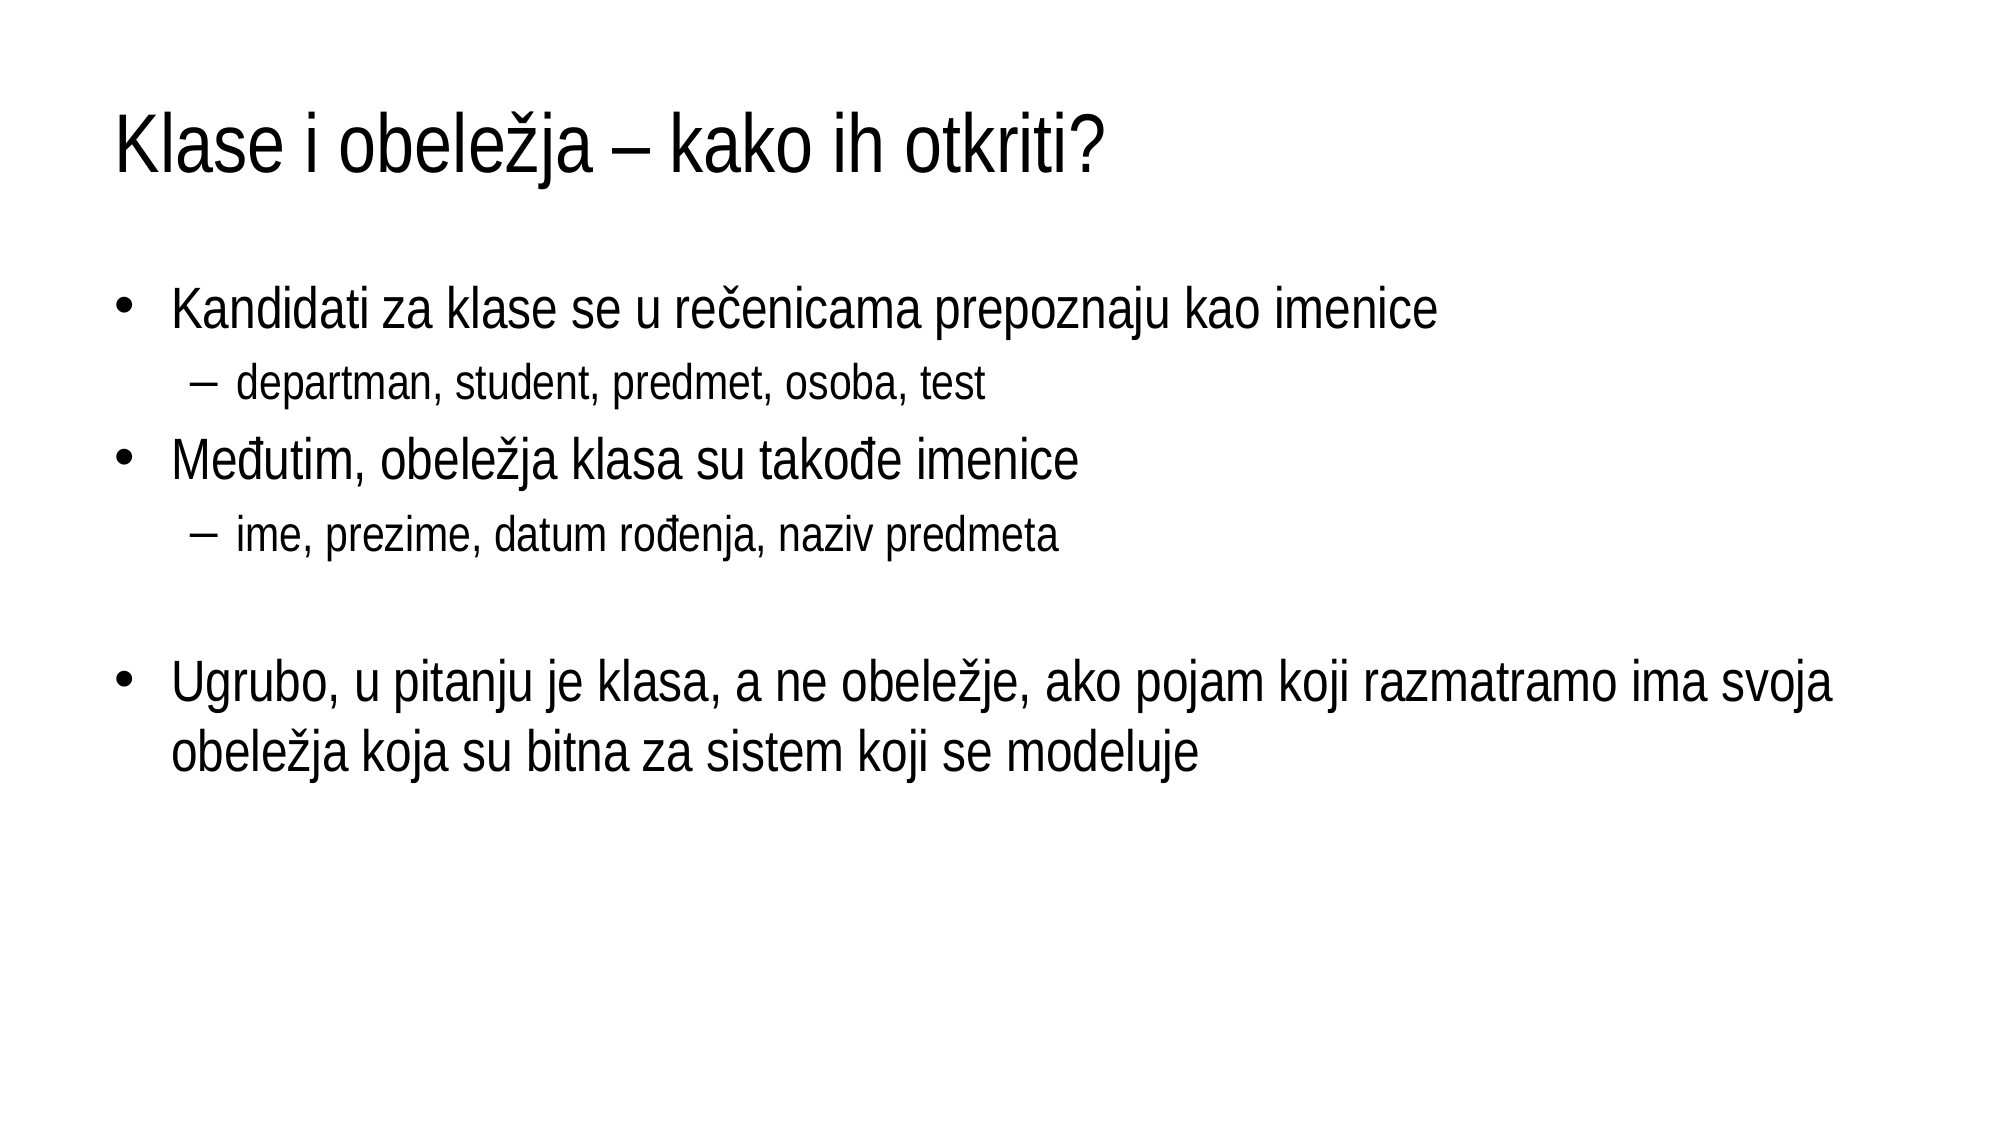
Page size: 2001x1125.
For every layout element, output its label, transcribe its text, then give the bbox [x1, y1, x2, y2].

list Kandidati za klase se u rečenicama prepoznaju kao imenice departman, student, predmet, osoba, test Međutim, obeležja klasa su takođe imenice ime, prezime, datum rođenja, naziv predmeta Ugrubo, u pitanju je klasa, a ne obeležje, ako pojam koji razmatramo ima svoja obeležja koja su bitna za sistem koji se modeluje [99, 262, 1900, 1005]
title Klase i obeležja – kako ih otkriti? [99, 45, 1900, 233]
